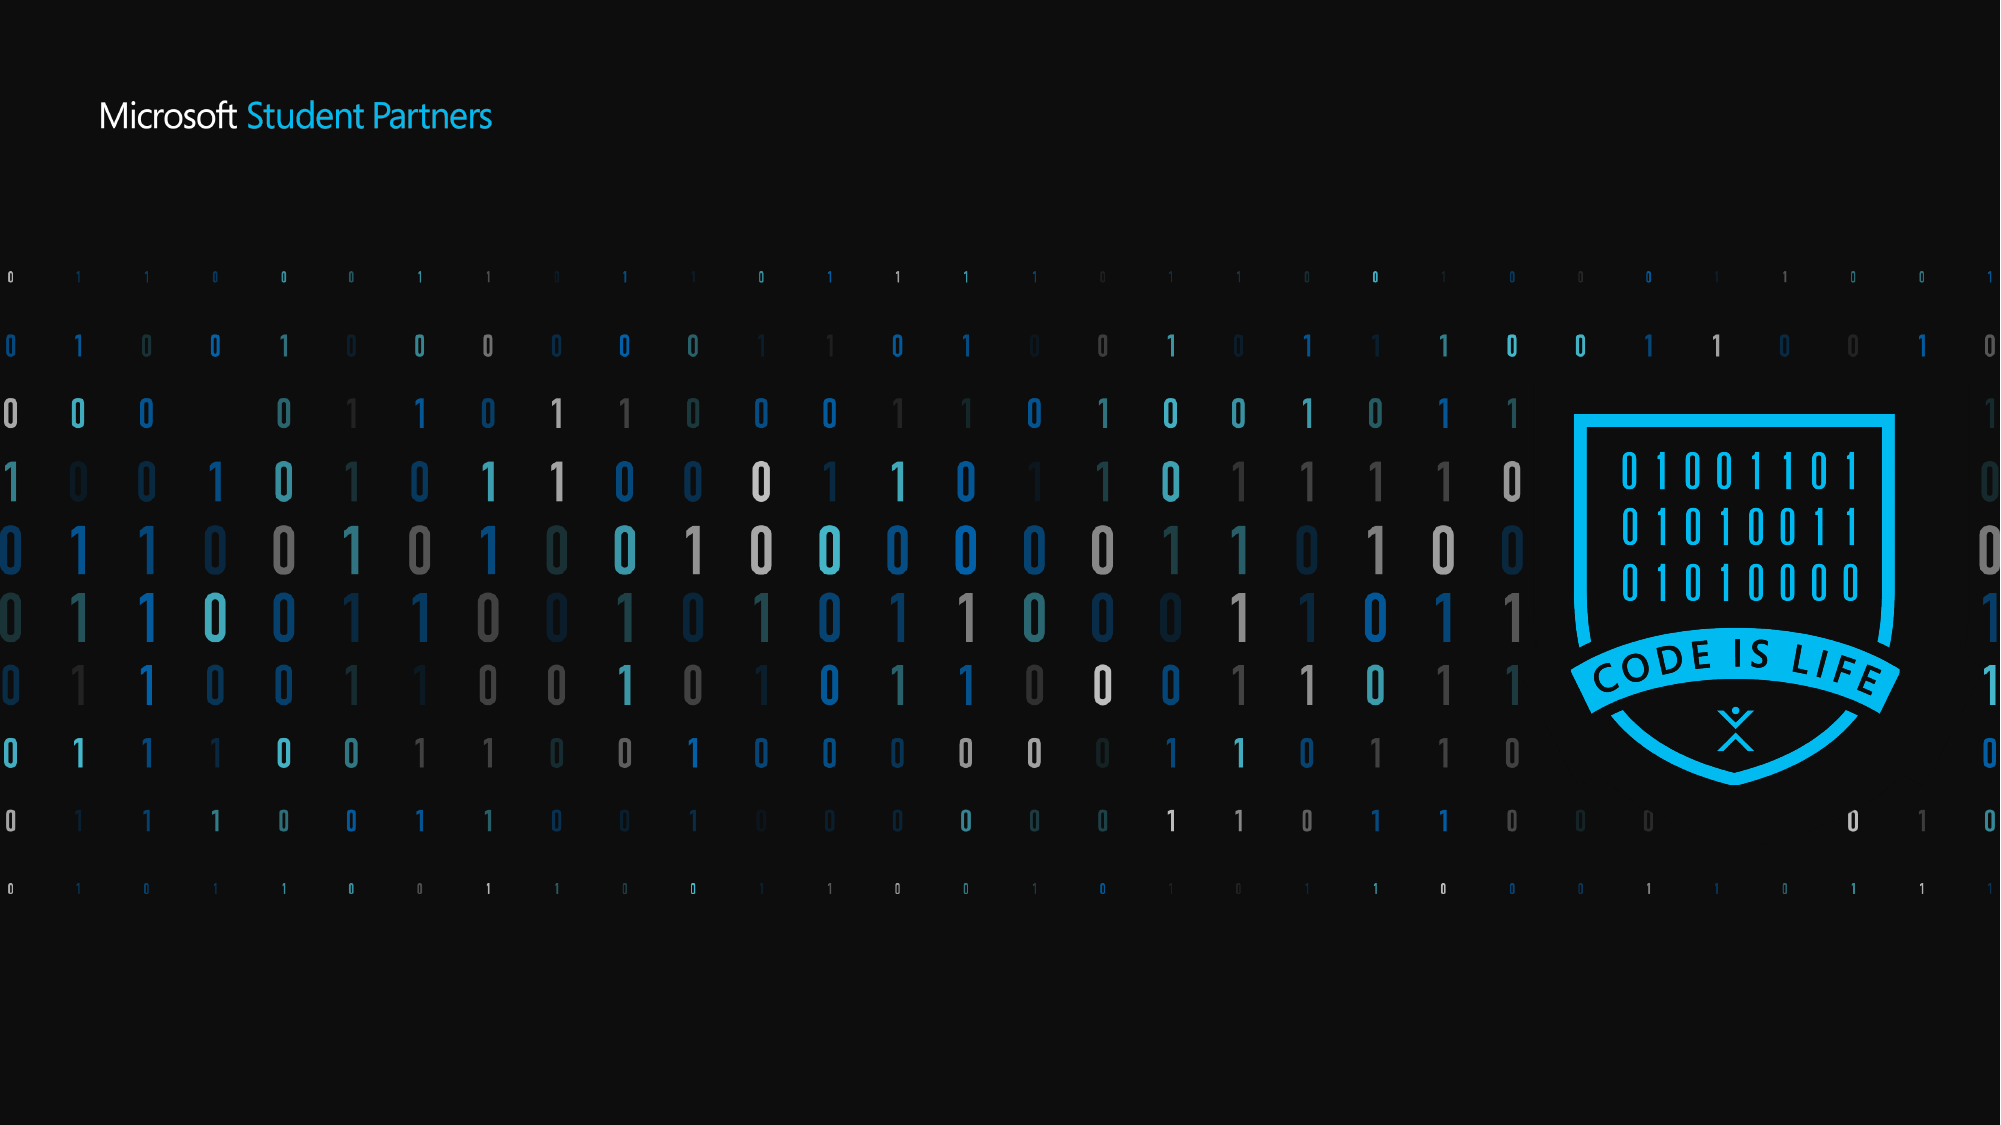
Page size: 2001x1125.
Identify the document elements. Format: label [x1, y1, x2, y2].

picture [0, 271, 2000, 894]
picture [95, 96, 496, 133]
